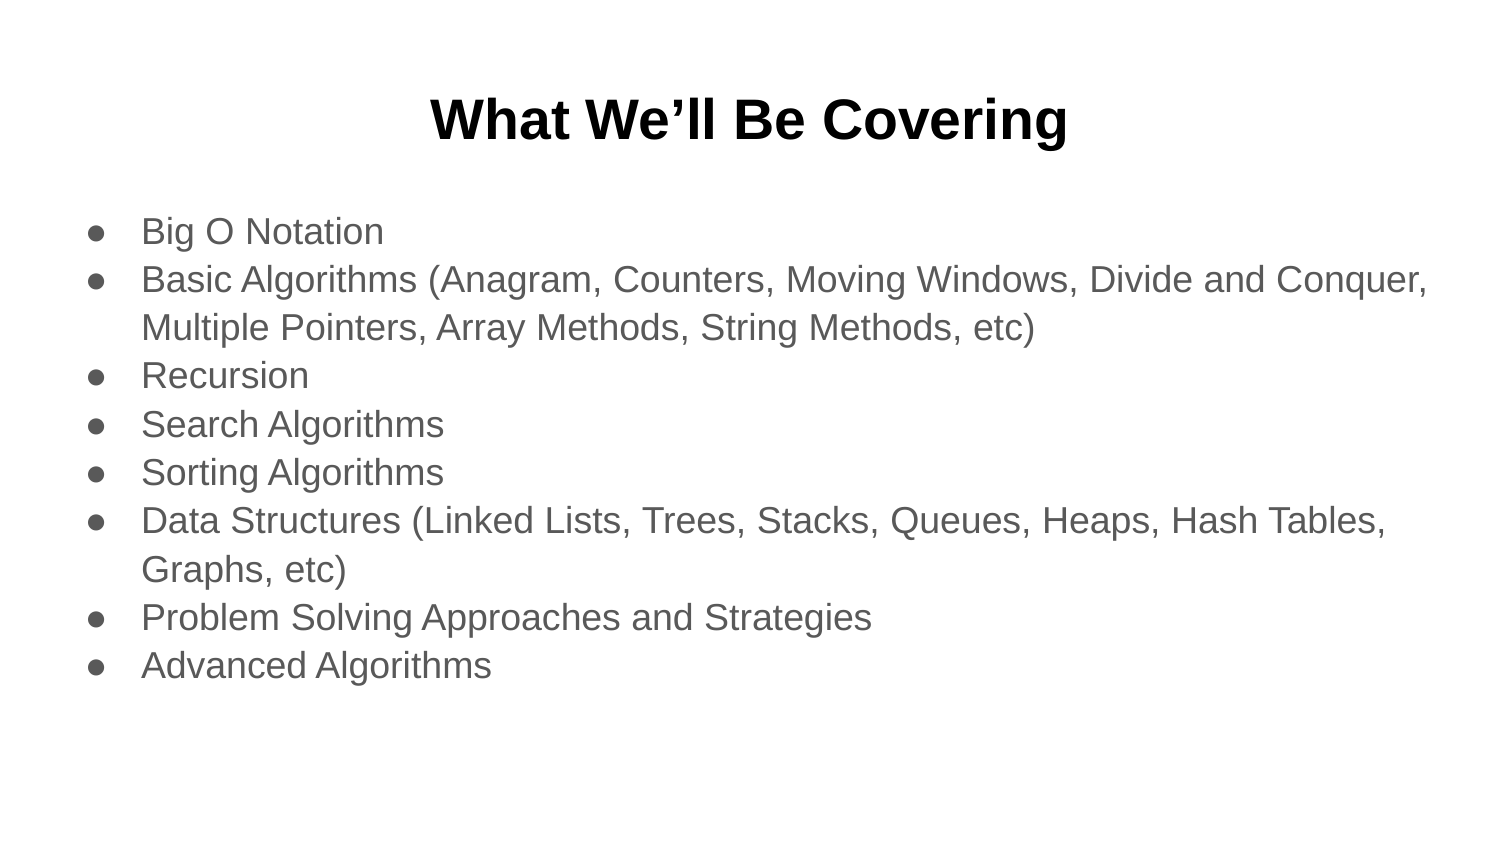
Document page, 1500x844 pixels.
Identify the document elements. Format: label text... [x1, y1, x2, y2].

title What We’ll Be Covering [51, 72, 1449, 167]
list Big O Notation Basic Algorithms (Anagram, Counters, Moving Windows, Divide and Conquer, Multiple Pointers, Array Methods, String Methods, etc) Recursion Search Algorithms Sorting Algorithms Data Structures (Linked Lists, Trees, Stacks, Queues, Heaps, Hash Tables, Graphs, etc) Problem Solving Approaches and Strategies Advanced Algorithms [51, 189, 1449, 813]
